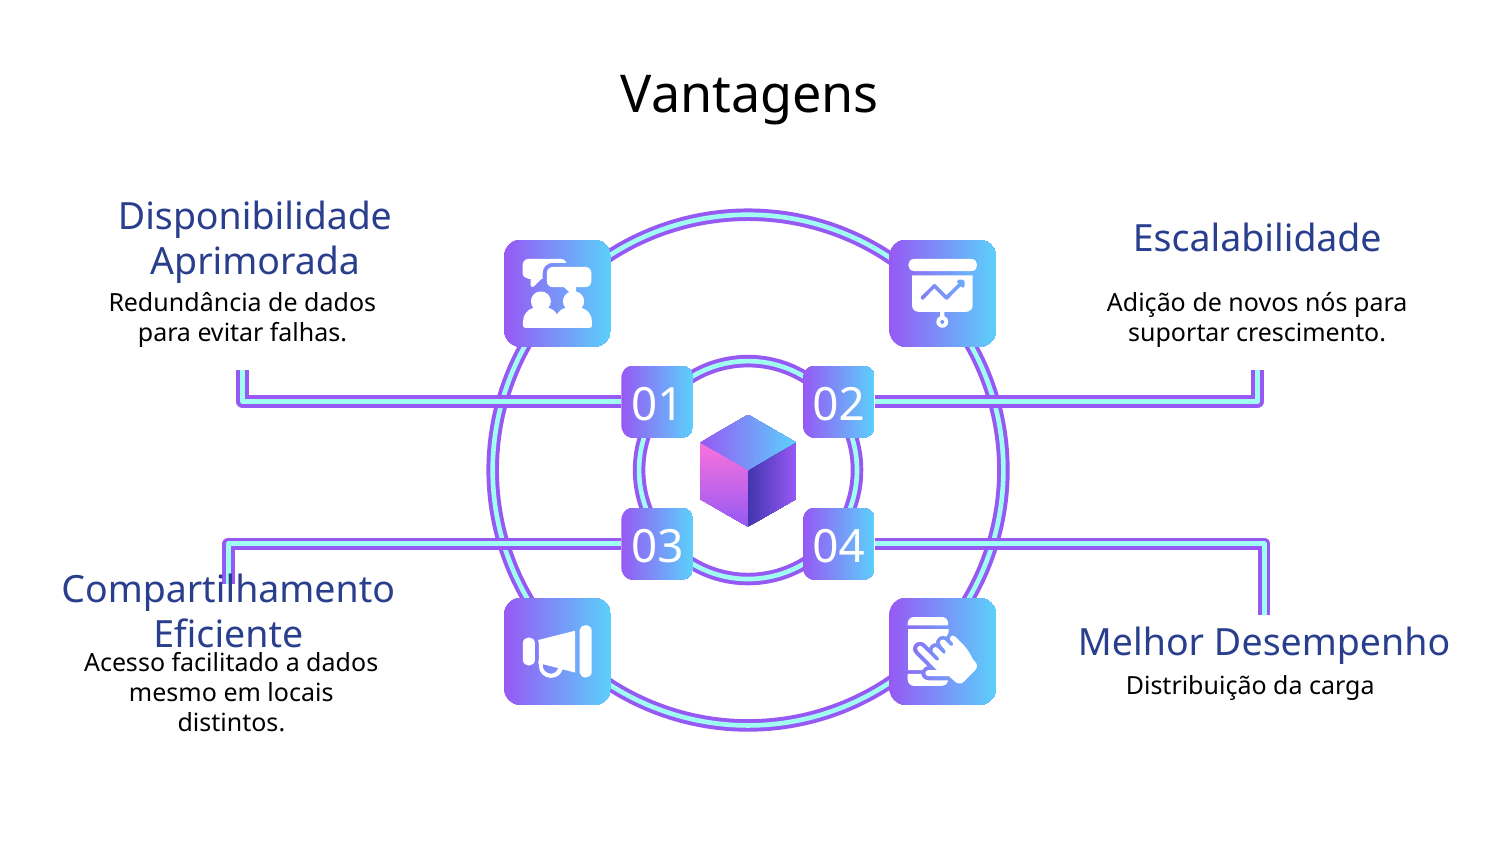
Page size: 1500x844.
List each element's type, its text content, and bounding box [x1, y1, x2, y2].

title Vantagens [84, 49, 1416, 134]
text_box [905, 258, 980, 328]
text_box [228, 214, 1265, 726]
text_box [699, 414, 797, 527]
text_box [907, 616, 978, 687]
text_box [1040, 614, 1489, 739]
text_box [522, 624, 592, 679]
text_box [34, 210, 476, 371]
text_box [1089, 210, 1426, 371]
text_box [522, 258, 593, 328]
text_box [0, 583, 461, 746]
